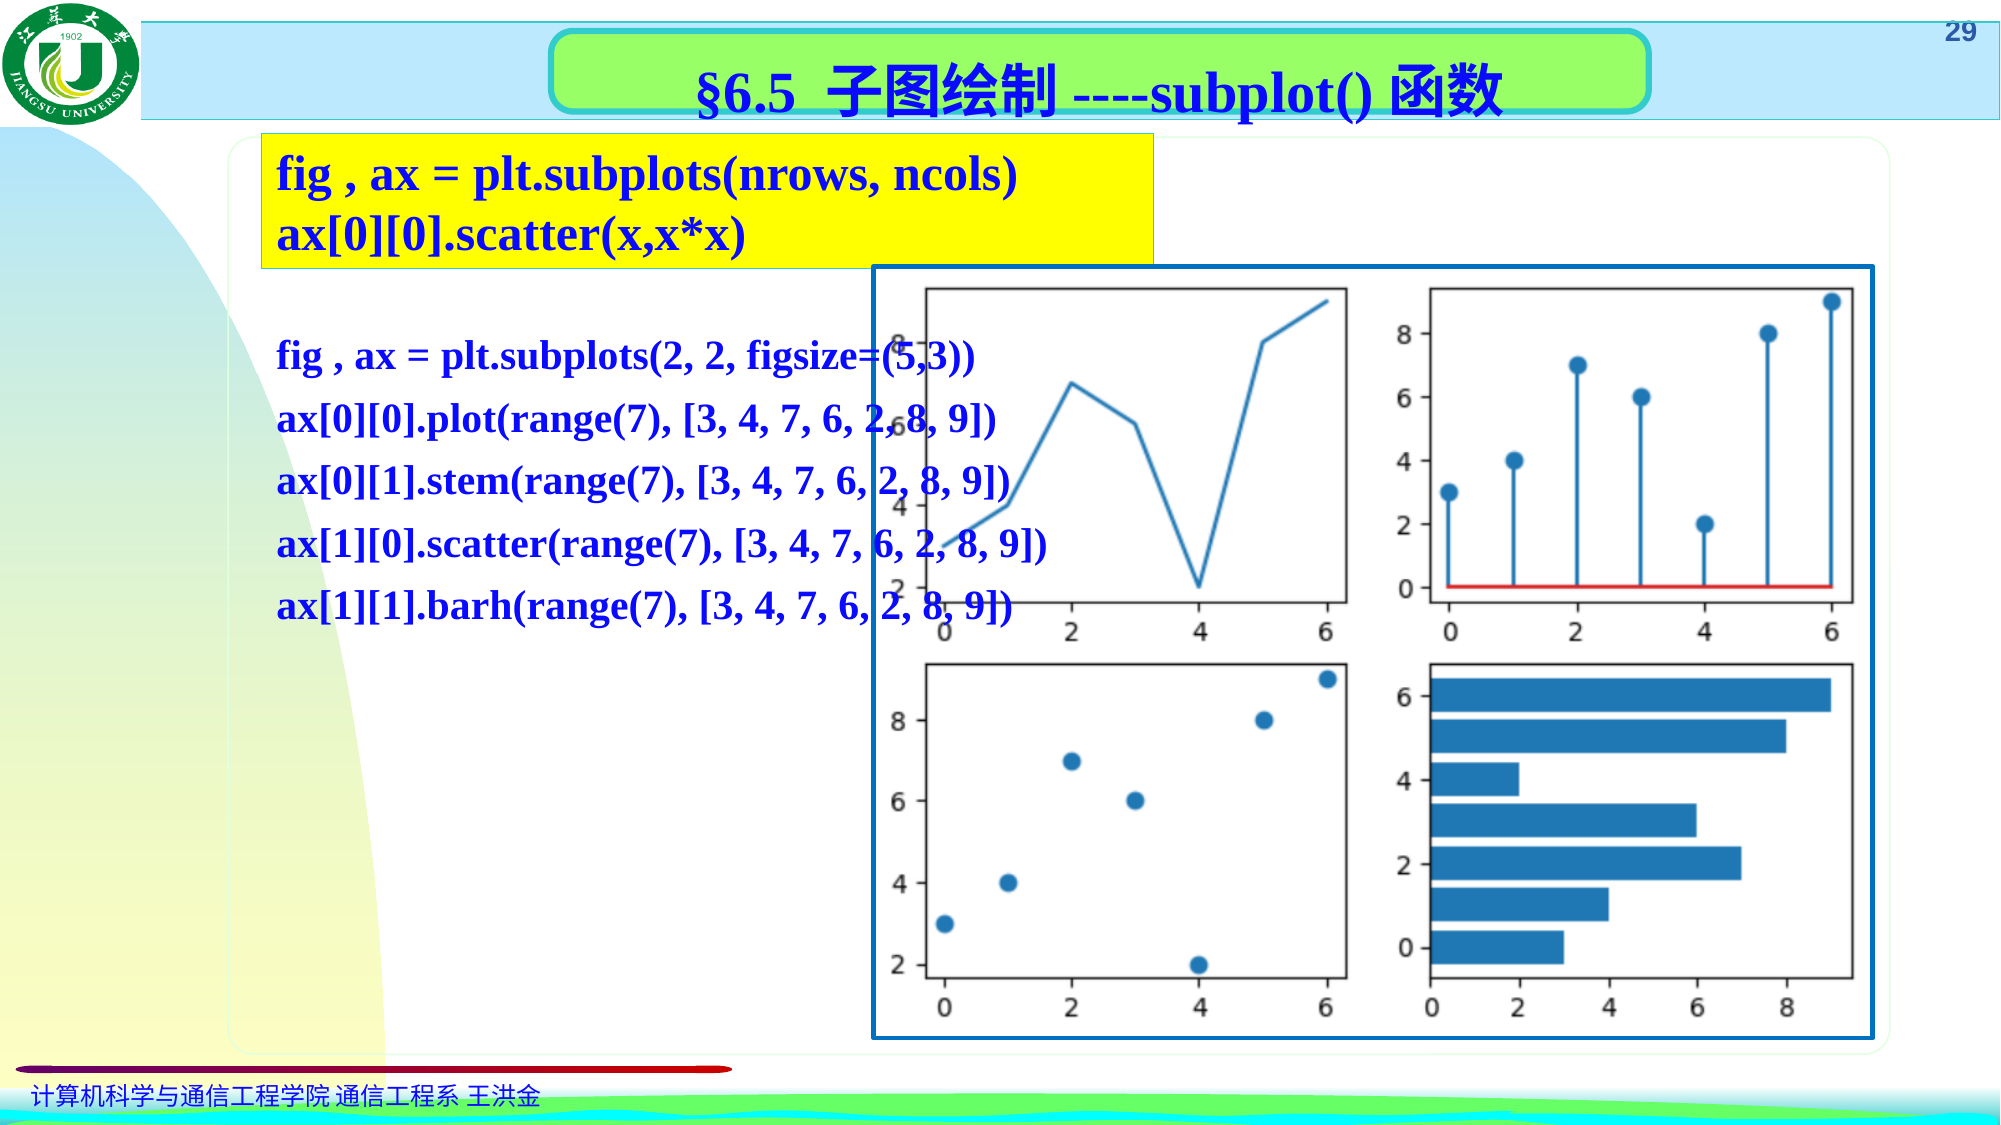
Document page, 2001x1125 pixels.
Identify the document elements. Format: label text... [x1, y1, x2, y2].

text_box fig , ax = plt.subplots(nrows, ncols) ax[0][0].scatter(x,x*x) [261, 133, 1154, 269]
picture [0, 1, 141, 127]
text_box §6.5 子图绘制----subplot()函数 [551, 30, 1649, 112]
text_box fig , ax = plt.subplots(2, 2, figsize=(5,3)) ax[0][0].plot(range(7), [3, 4, 7, 6, 2, 8, 9]) ax[0][1].stem(range(7), [3, 4, 7, 6, 2, 8, 9]) ax[1][0].scatter(range(7), [3, 4, 7, 6, 2, 8, 9]) ax[1][1].barh(range(7), [3, 4, 7, 6, 2, 8, 9]) [261, 308, 870, 636]
picture [875, 268, 1871, 1036]
